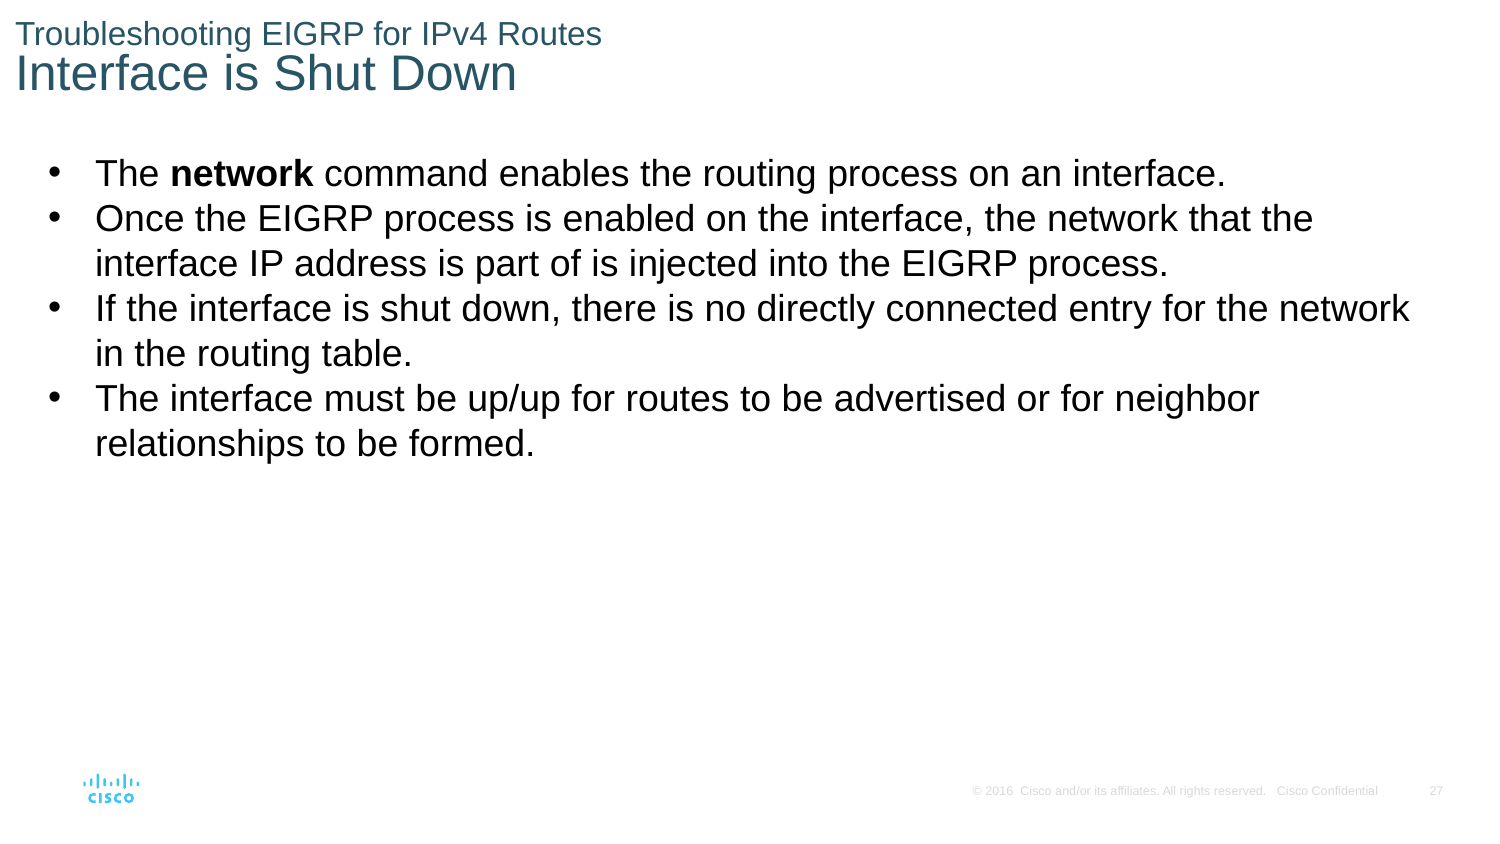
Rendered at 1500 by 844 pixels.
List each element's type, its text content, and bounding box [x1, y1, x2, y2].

title Troubleshooting EIGRP for IPv4 Routes Interface is Shut Down [0, 0, 1369, 121]
text_box The network command enables the routing process on an interface. Once the EIGRP process is enabled on the interface, the network that the interface IP address is part of is injected into the EIGRP process. If the interface is shut down, there is no directly connected entry for the network in the routing table. The interface must be up/up for routes to be advertised or for neighbor relationships to be formed. [33, 141, 1458, 472]
